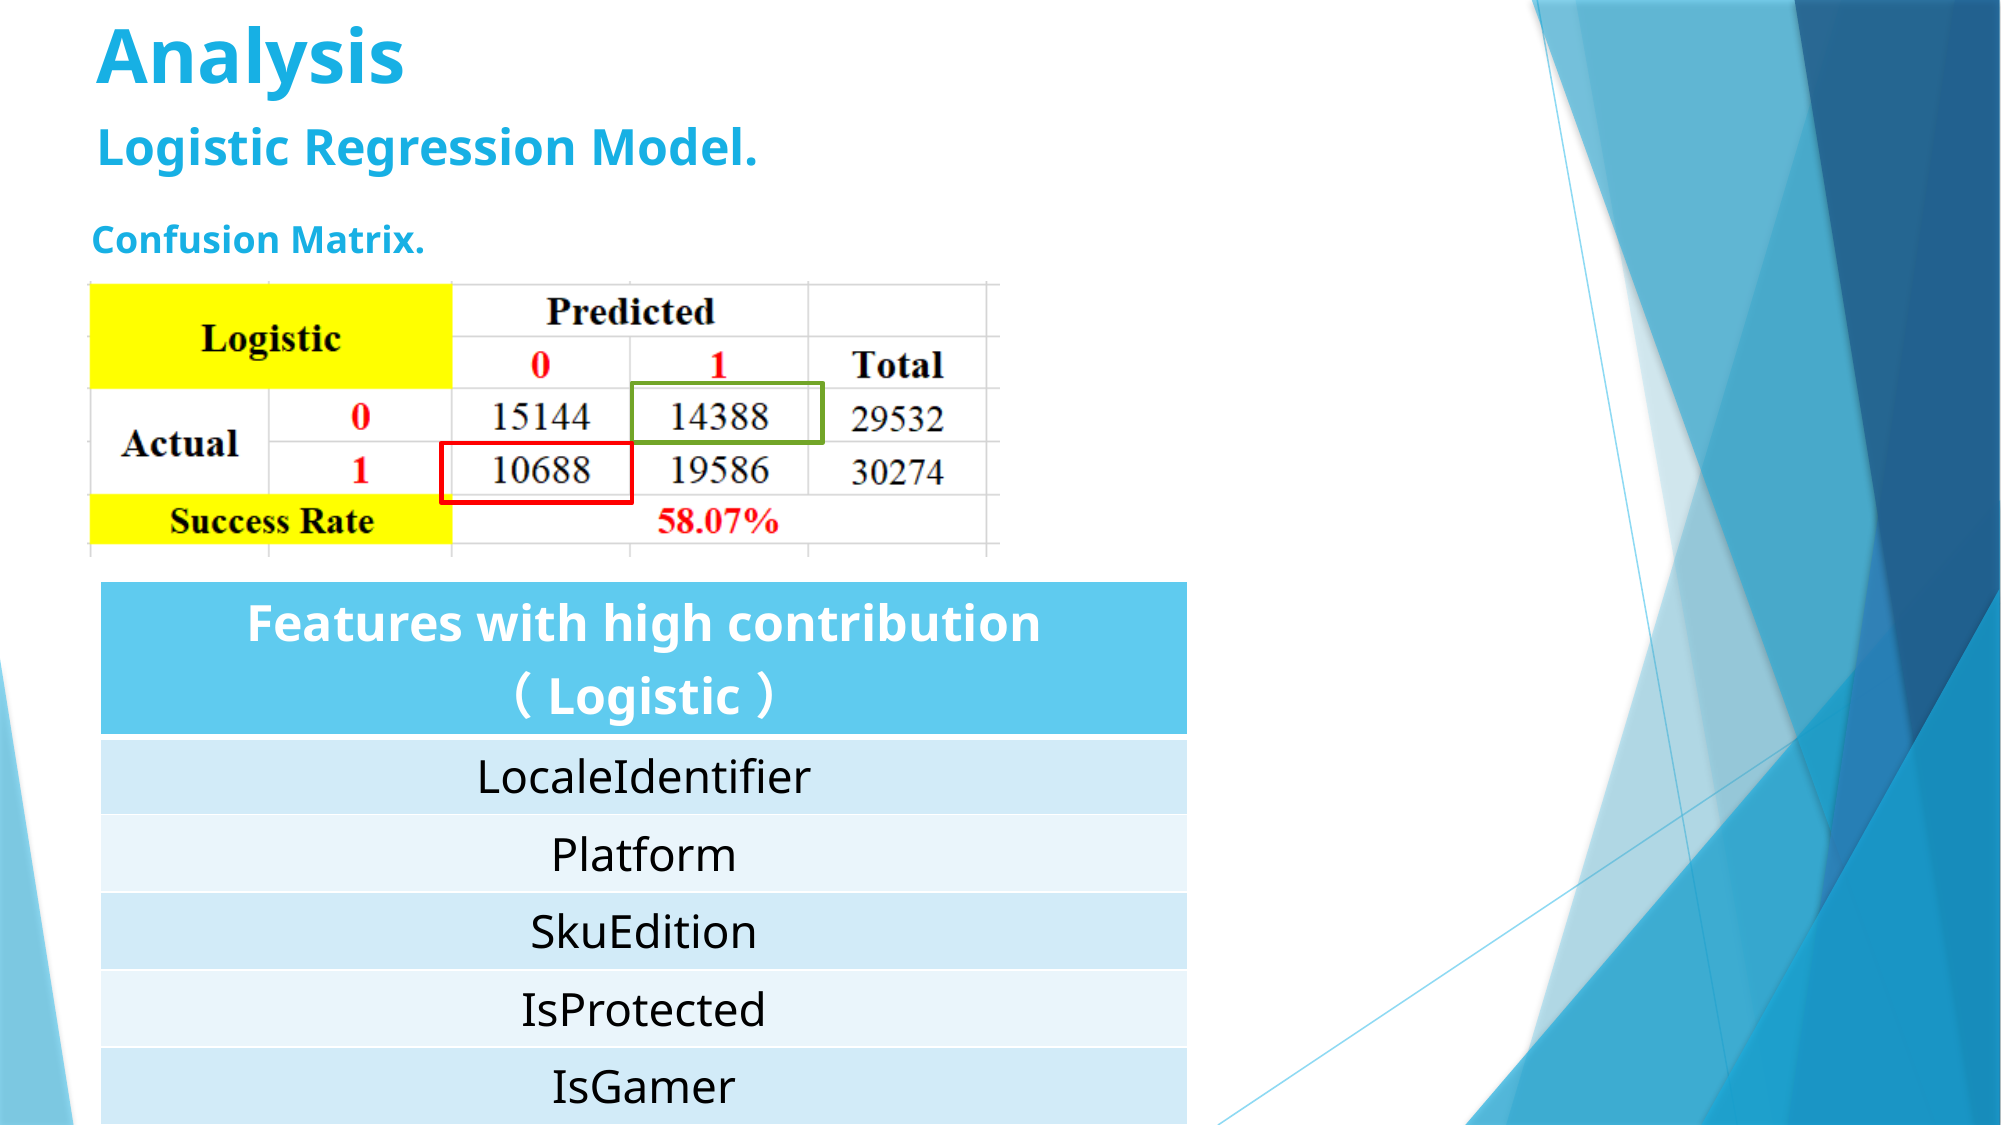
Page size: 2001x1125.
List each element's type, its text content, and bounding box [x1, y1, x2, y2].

table_header Features with high contribution （Logistic） [101, 582, 1187, 734]
table_cell LocaleIdentifier [101, 740, 1187, 814]
picture [86, 281, 1001, 558]
table_cell IsGamer [101, 1048, 1187, 1124]
text_box Confusion Matrix. [76, 208, 441, 269]
table_cell SkuEdition [101, 893, 1187, 969]
text_box Logistic Regression Model. [81, 107, 1501, 231]
table_cell IsProtected [101, 971, 1187, 1046]
title Analysis [81, 0, 1626, 197]
table_cell Platform [101, 815, 1187, 891]
